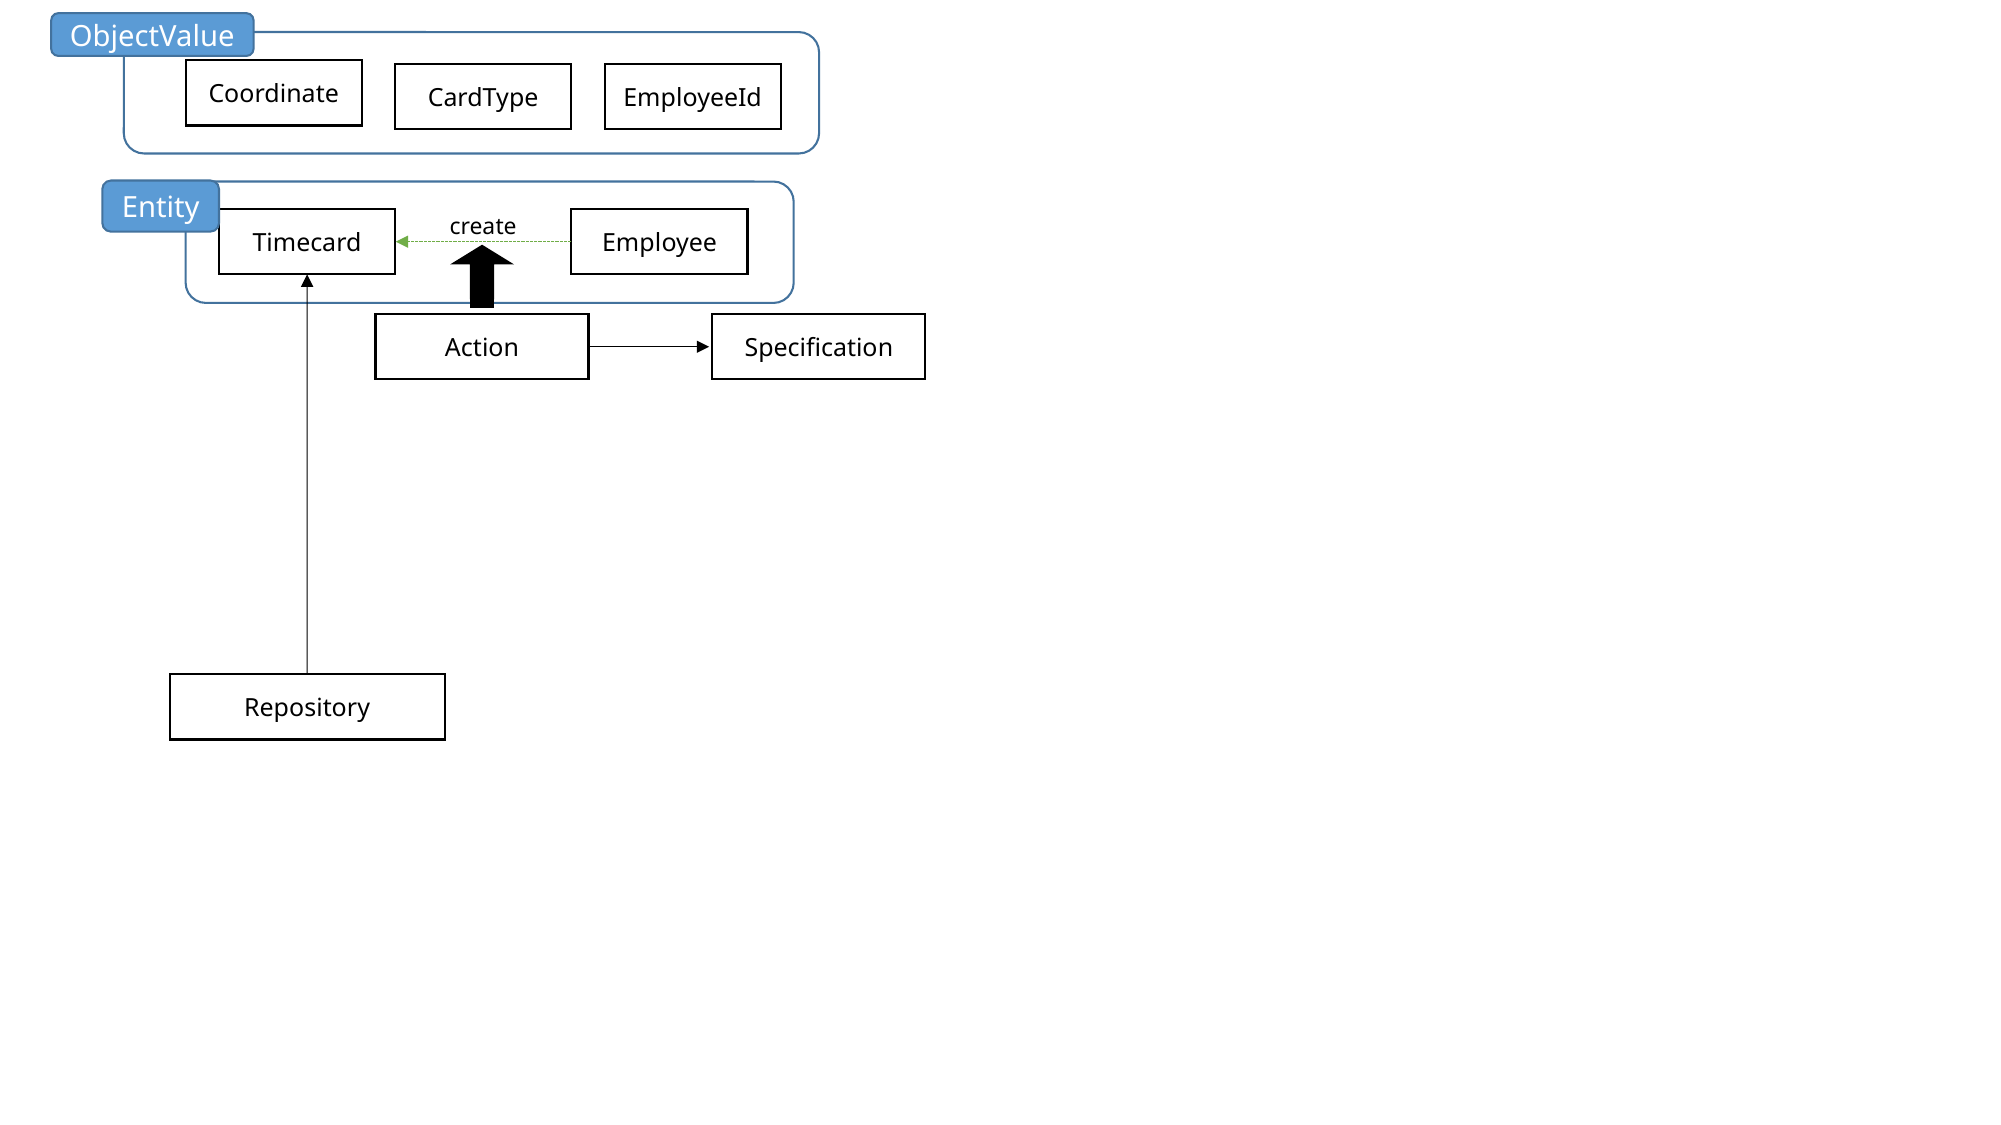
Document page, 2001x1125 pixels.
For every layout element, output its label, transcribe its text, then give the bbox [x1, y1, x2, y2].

text_box [184, 180, 795, 304]
text_box [122, 30, 821, 155]
text_box Action [374, 313, 590, 380]
text_box Repository [169, 673, 446, 741]
text_box create [434, 242, 532, 247]
text_box Entity [101, 179, 221, 233]
text_box ObjectValue [50, 12, 255, 57]
text_box Specification [711, 313, 926, 380]
text_box create [434, 204, 532, 241]
text_box [450, 244, 515, 308]
